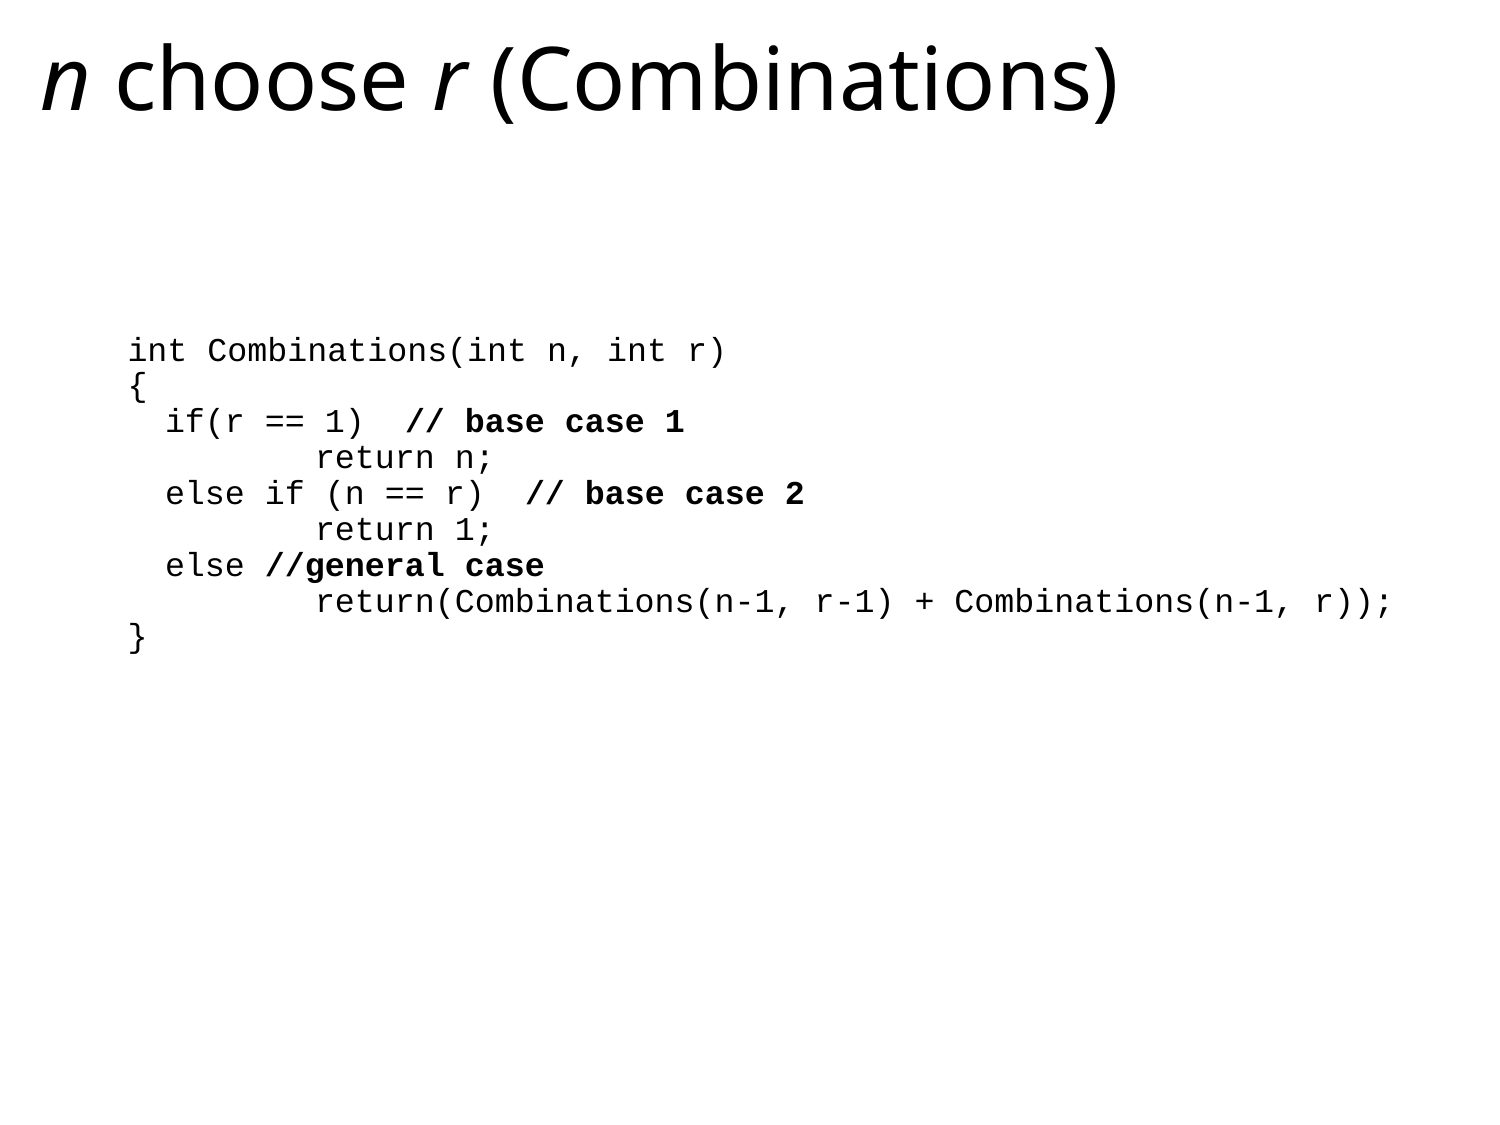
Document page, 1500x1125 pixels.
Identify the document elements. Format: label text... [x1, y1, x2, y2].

list int Combinations(int n, int r) { if(r == 1) // base case 1 return n; else if (n == r) // base case 2 return 1; else //general case return(Combinations(n-1, r-1) + Combinations(n-1, r)); } [112, 324, 1438, 1000]
title n choose r (Combinations) [25, 26, 1469, 138]
